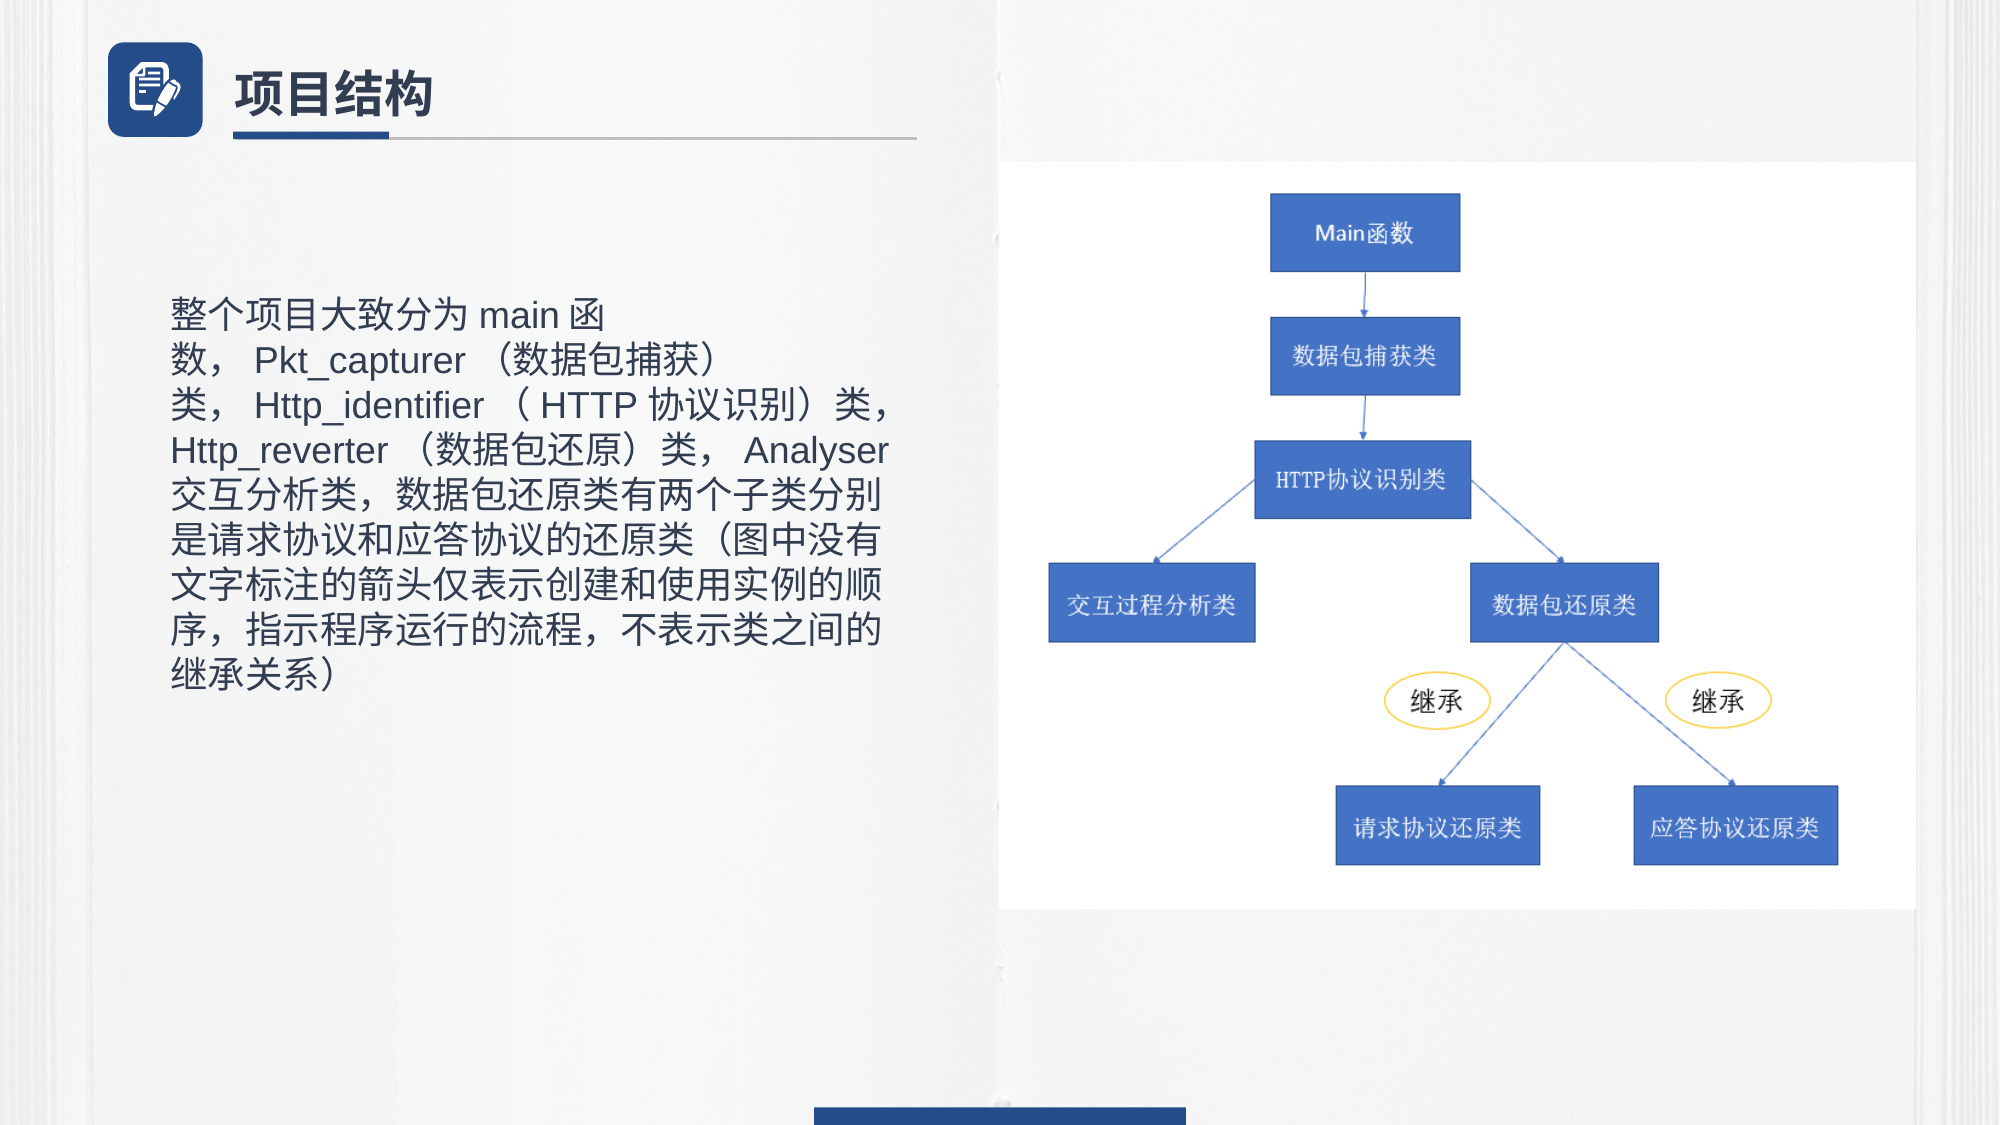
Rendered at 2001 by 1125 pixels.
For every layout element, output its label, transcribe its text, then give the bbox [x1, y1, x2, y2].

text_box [233, 131, 918, 140]
text_box 项目结构 [219, 43, 702, 131]
picture [999, 162, 1916, 909]
text_box 整个项目大致分为main函数，Pkt_capturer（数据包捕获）类，Http_identifier（HTTP协议识别）类，Http_reverter（数据包还原）类，Analyser交互分析类，数据包还原类有两个子类分别是请求协议和应答协议的还原类（图中没有文字标注的箭头仅表示创建和使用实例的顺序，指示程序运行的流程，不表示类之间的继承关系） [155, 283, 918, 703]
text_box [108, 42, 203, 137]
